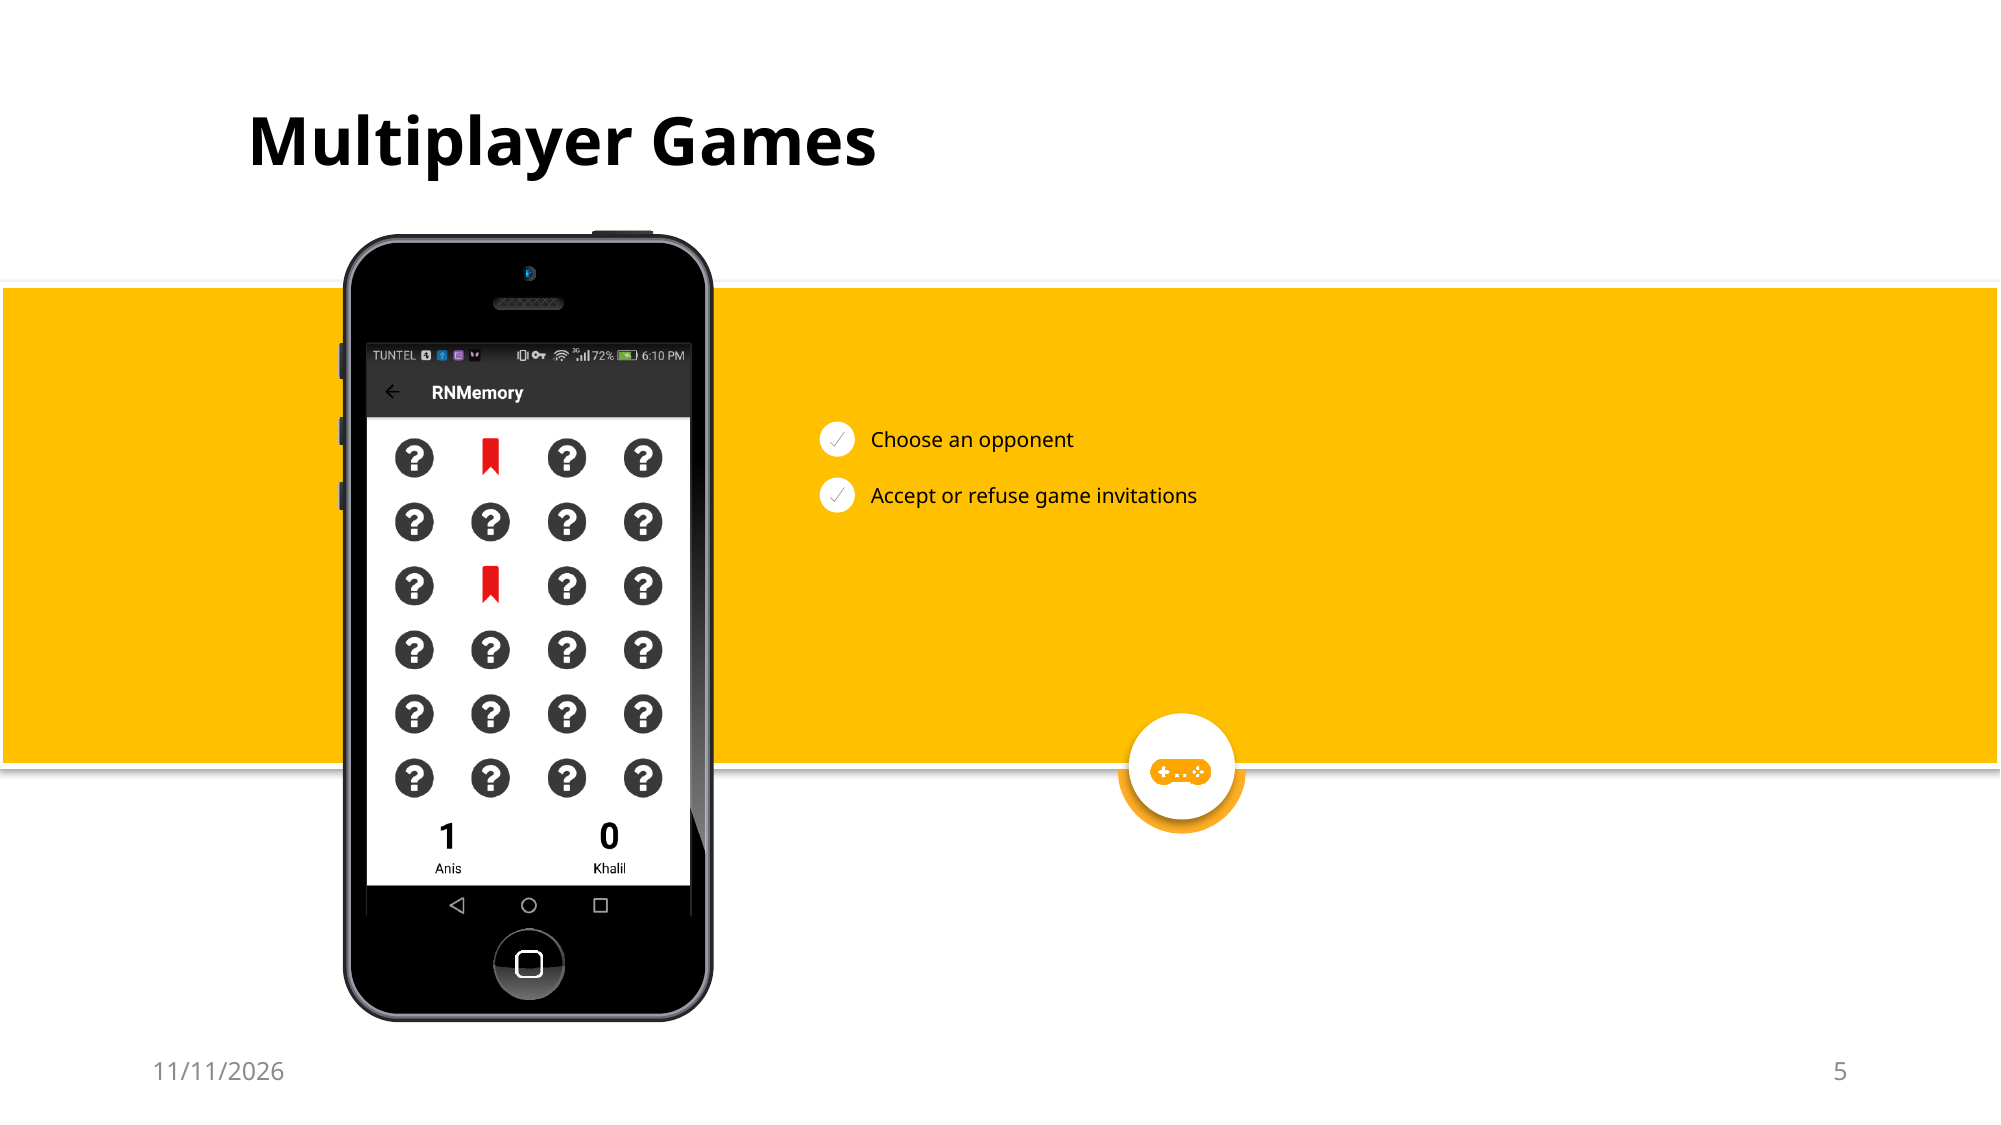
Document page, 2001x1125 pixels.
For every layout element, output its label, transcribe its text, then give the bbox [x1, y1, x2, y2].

text_box Accept or refuse game invitations [870, 482, 1647, 508]
text_box [817, 475, 857, 515]
text_box [817, 419, 857, 459]
picture [367, 344, 690, 925]
picture [1150, 740, 1211, 802]
text_box 5 [1412, 1042, 1863, 1103]
text_box [1126, 711, 1238, 822]
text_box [338, 229, 714, 1023]
text_box [0, 282, 333, 769]
text_box [1115, 767, 1249, 836]
text_box Choose an opponent [870, 426, 1647, 452]
text_box Multiplayer Games [232, 100, 1566, 189]
text_box [719, 282, 2000, 769]
text_box 28/04/2019 [137, 1042, 588, 1103]
